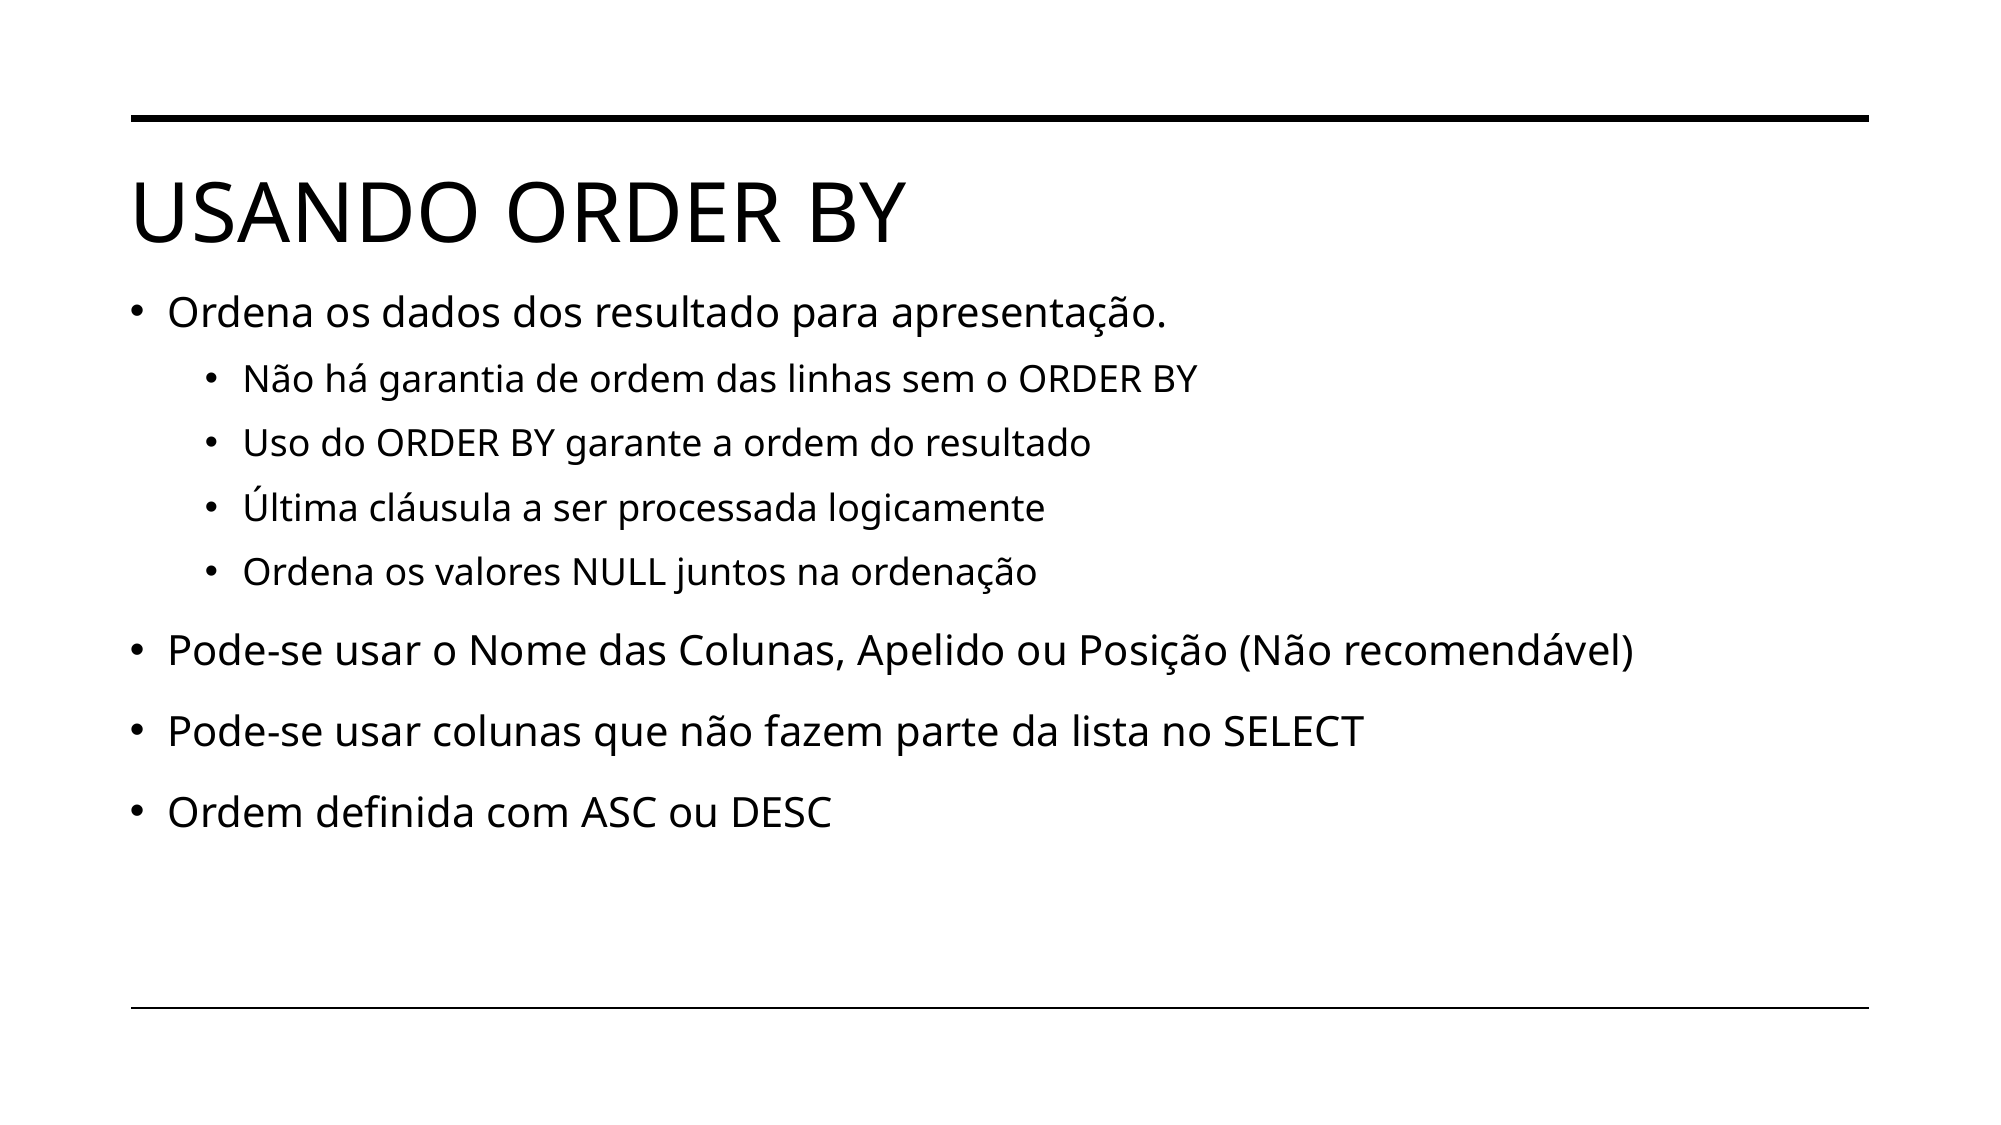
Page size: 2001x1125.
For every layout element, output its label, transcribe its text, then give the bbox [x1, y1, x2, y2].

list Ordena os dados dos resultado para apresentação. Não há garantia de ordem das linhas sem o ORDER BY Uso do ORDER BY garante a ordem do resultado Última cláusula a ser processada logicamente Ordena os valores NULL juntos na ordenação Pode-se usar o Nome das Colunas, Apelido ou Posição (Não recomendável) Pode-se usar colunas que não fazem parte da lista no SELECT Ordem definida com ASC ou DESC [114, 267, 1869, 865]
title USANDO ORDER BY [114, 151, 1869, 267]
